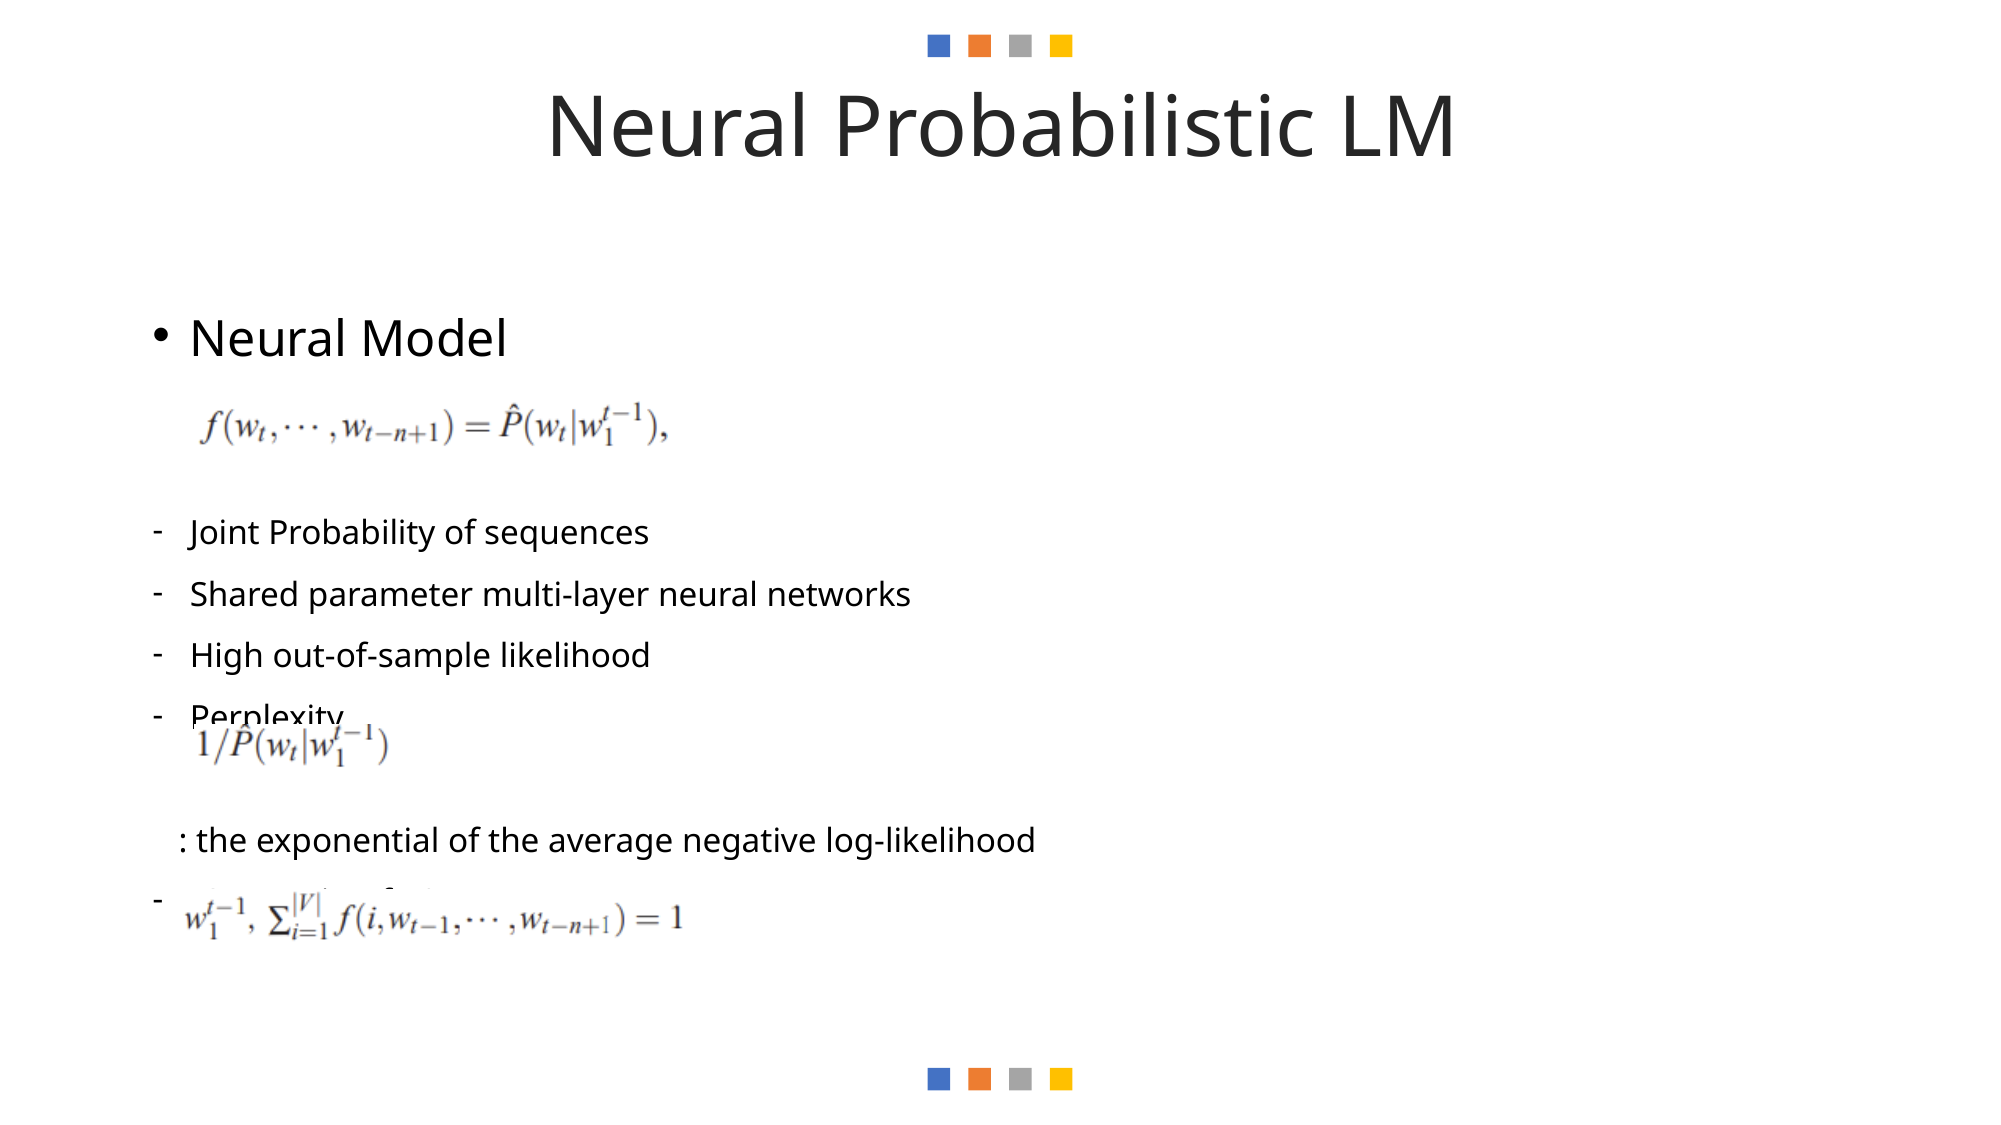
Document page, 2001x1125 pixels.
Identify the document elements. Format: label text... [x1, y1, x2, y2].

list Neural Probabilistic LM [53, 65, 1952, 185]
picture [178, 889, 684, 946]
picture [194, 400, 668, 454]
text_box Neural Model Joint Probability of sequences Shared parameter multi-layer neural networks High out-of-sample likelihood Perplexity : the exponential of the average negative log-likelihood (Constraint) f >0, [137, 299, 1914, 1014]
text_box [128, 282, 1931, 384]
picture [194, 724, 390, 775]
